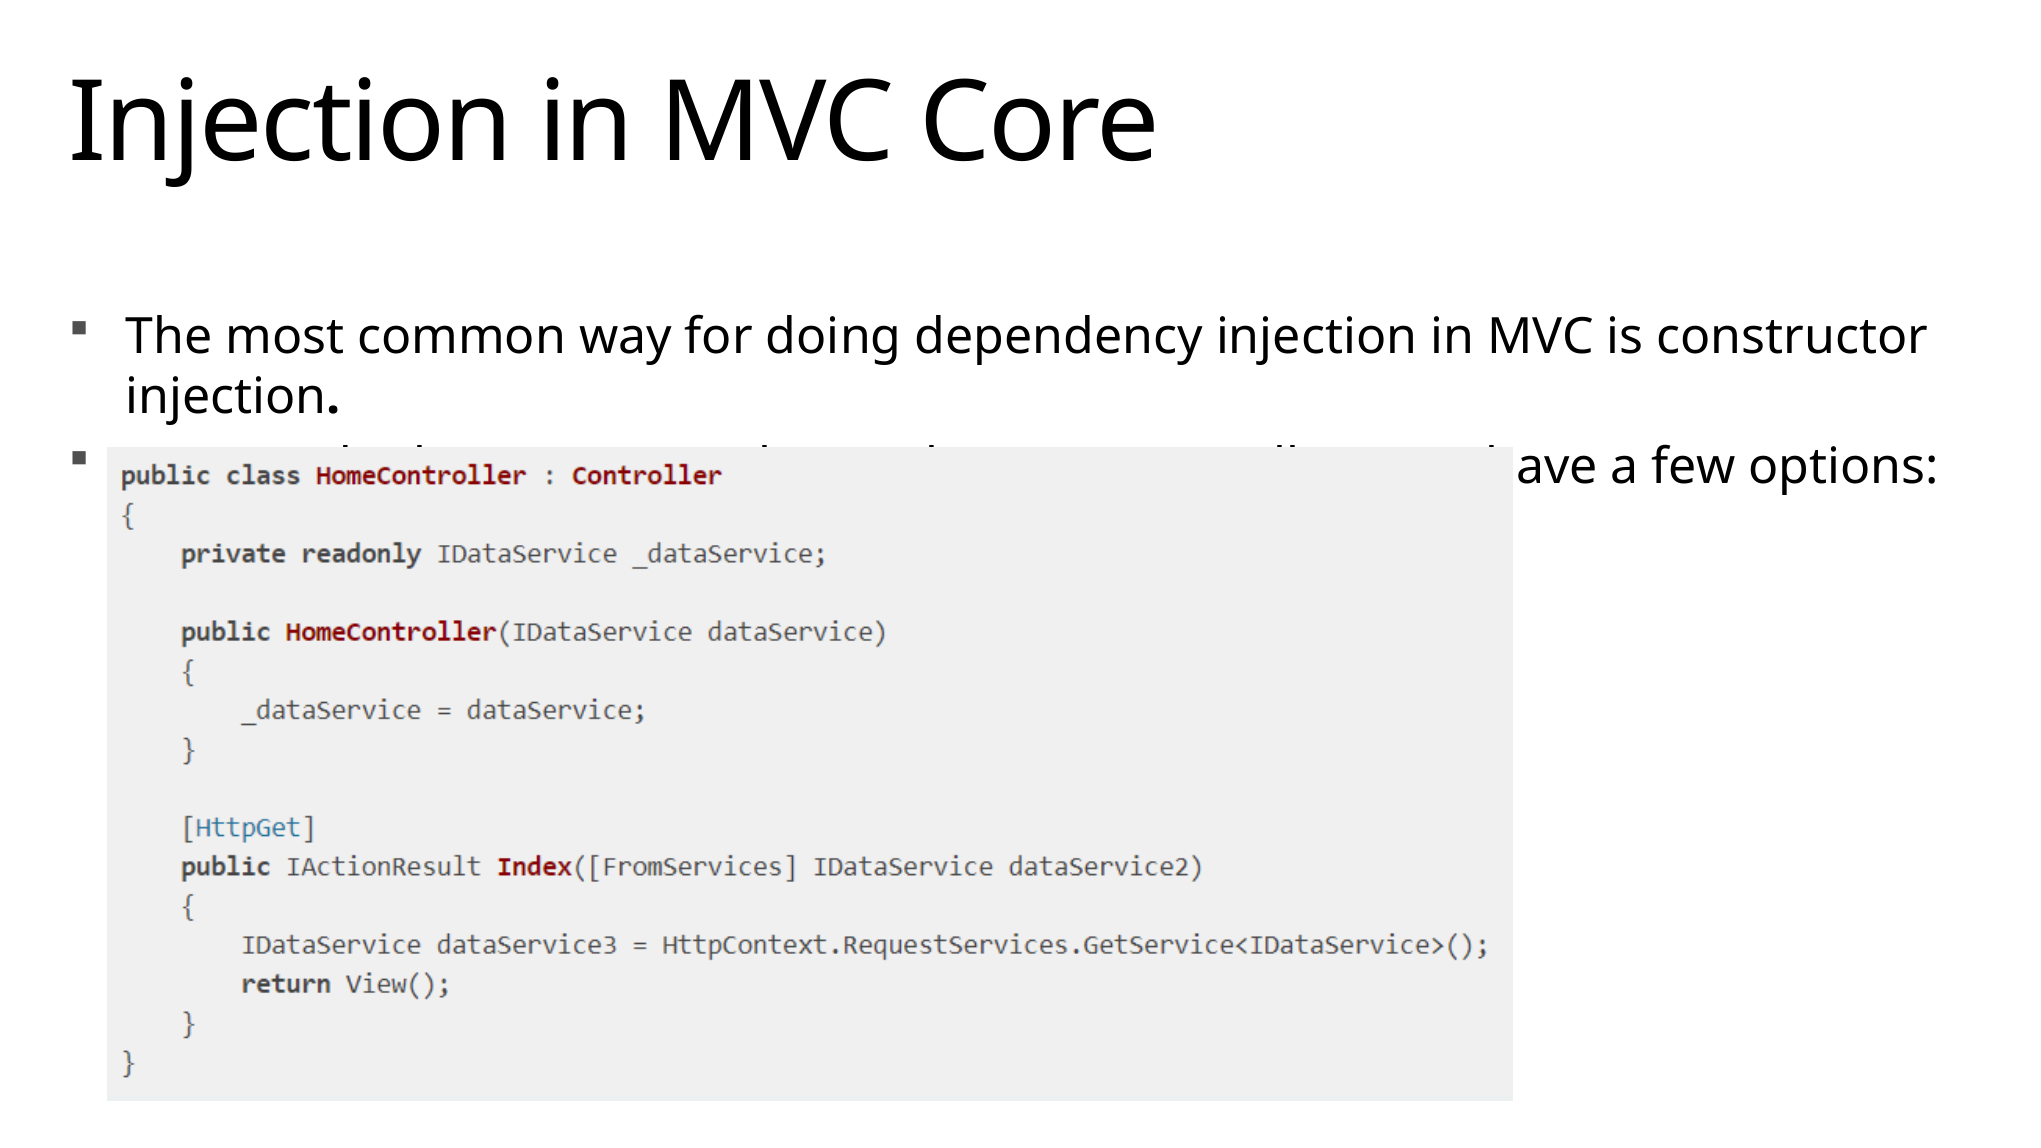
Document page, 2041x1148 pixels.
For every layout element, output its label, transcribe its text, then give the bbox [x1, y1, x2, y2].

title Injection in MVC Core [45, 48, 1996, 199]
picture [107, 447, 1513, 1101]
list The most common way for doing dependency injection in MVC is constructor injection. You can do that pretty much anywhere. In controllers you have a few options: [45, 199, 1996, 448]
